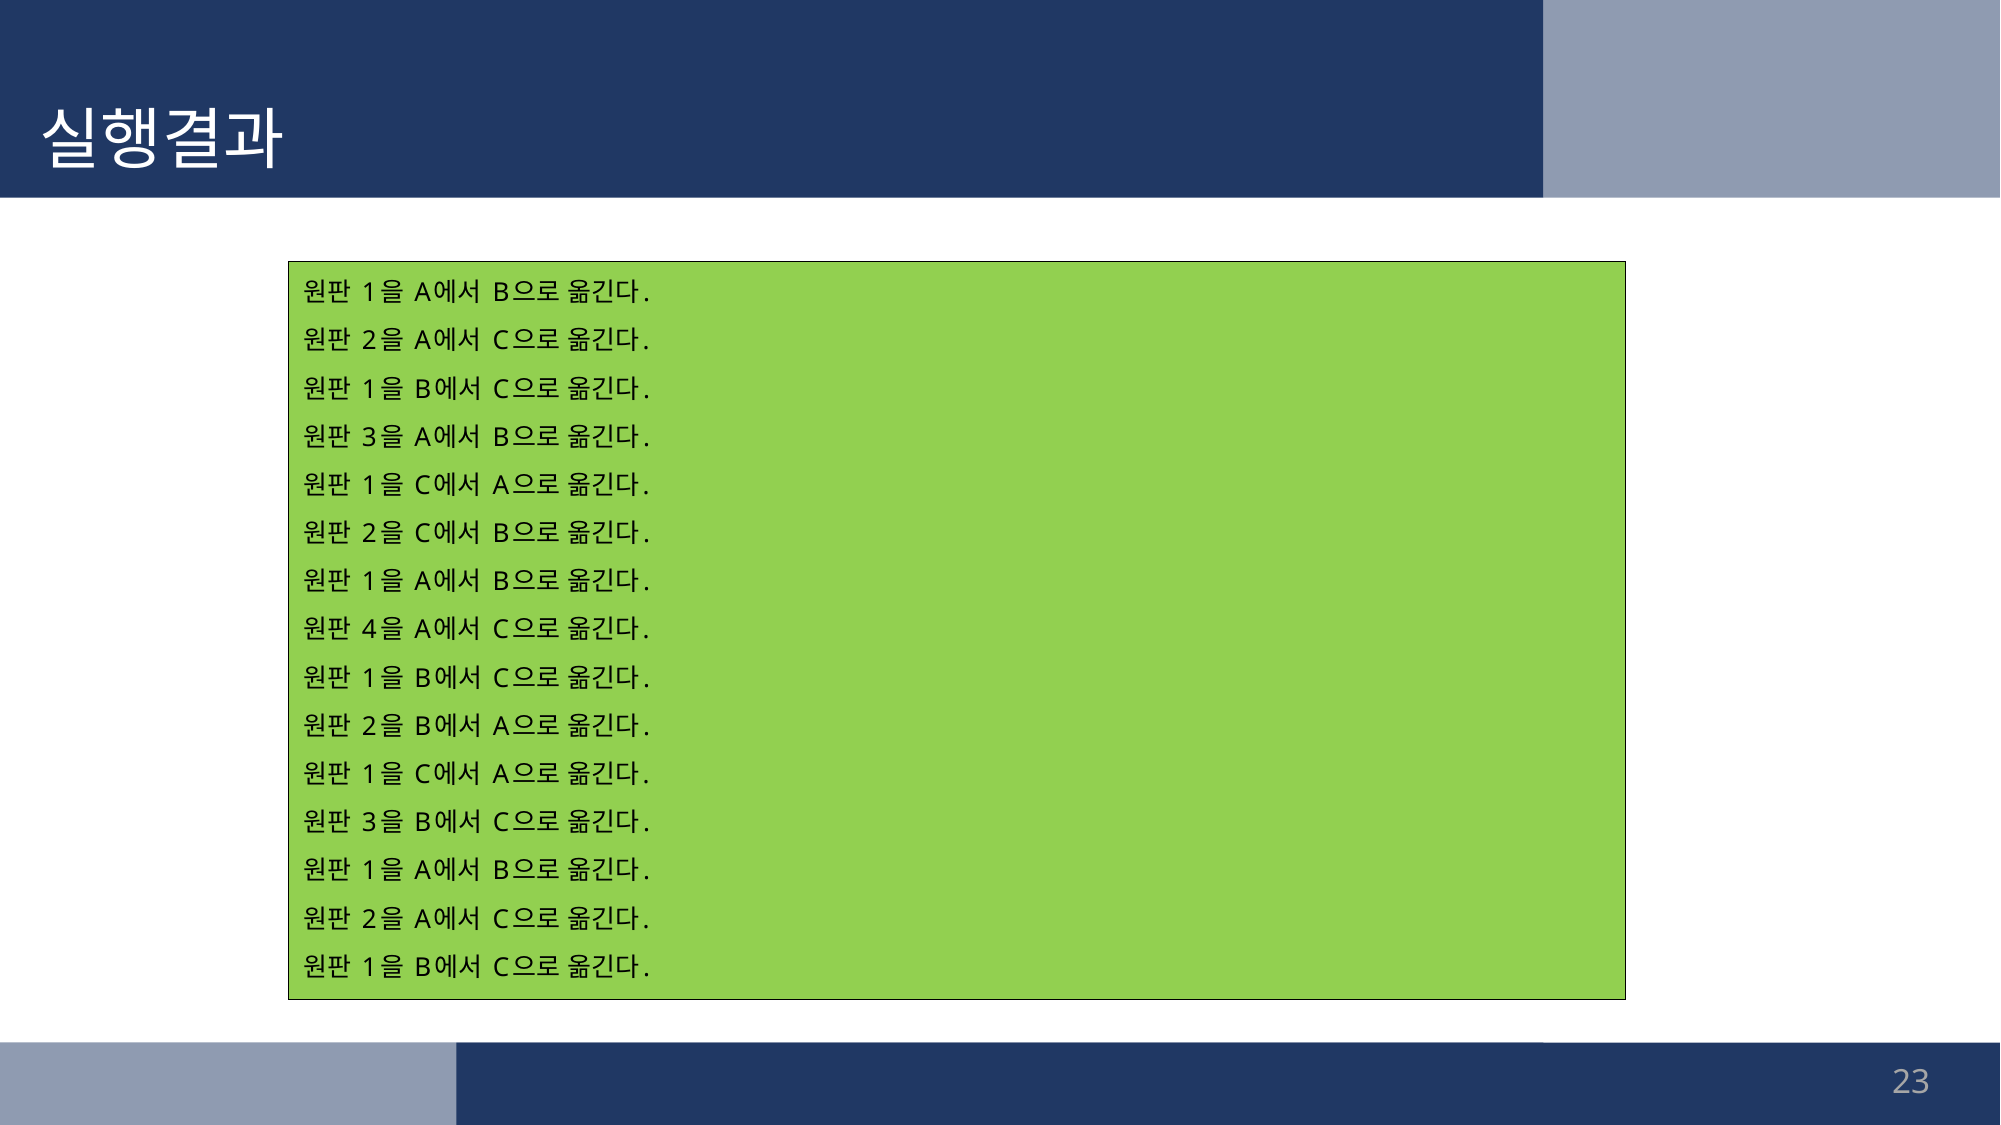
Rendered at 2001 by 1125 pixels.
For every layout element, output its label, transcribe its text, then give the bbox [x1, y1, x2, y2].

slide_number 23 [1494, 1052, 1945, 1113]
text_box 원판 1을 A에서 B으로 옮긴다. 원판 2을 A에서 C으로 옮긴다. 원판 1을 B에서 C으로 옮긴다. 원판 3을 A에서 B으로 옮긴다. 원판 1을 C에서 A으로 옮긴다. 원판 2을 C에서 B으로 옮긴다. 원판 1을 A에서 B으로 옮긴다. 원판 4을 A에서 C으로 옮긴다. 원판 1을 B에서 C으로 옮긴다. 원판 2을 B에서 A으로 옮긴다. 원판 1을 C에서 A으로 옮긴다. 원판 3을 B에서 C으로 옮긴다. 원판 1을 A에서 B으로 옮긴다. 원판 2을 A에서 C으로 옮긴다. 원판 1을 B에서 C으로 옮긴다. [288, 261, 1626, 1000]
title 실행결과 [24, 85, 1544, 198]
